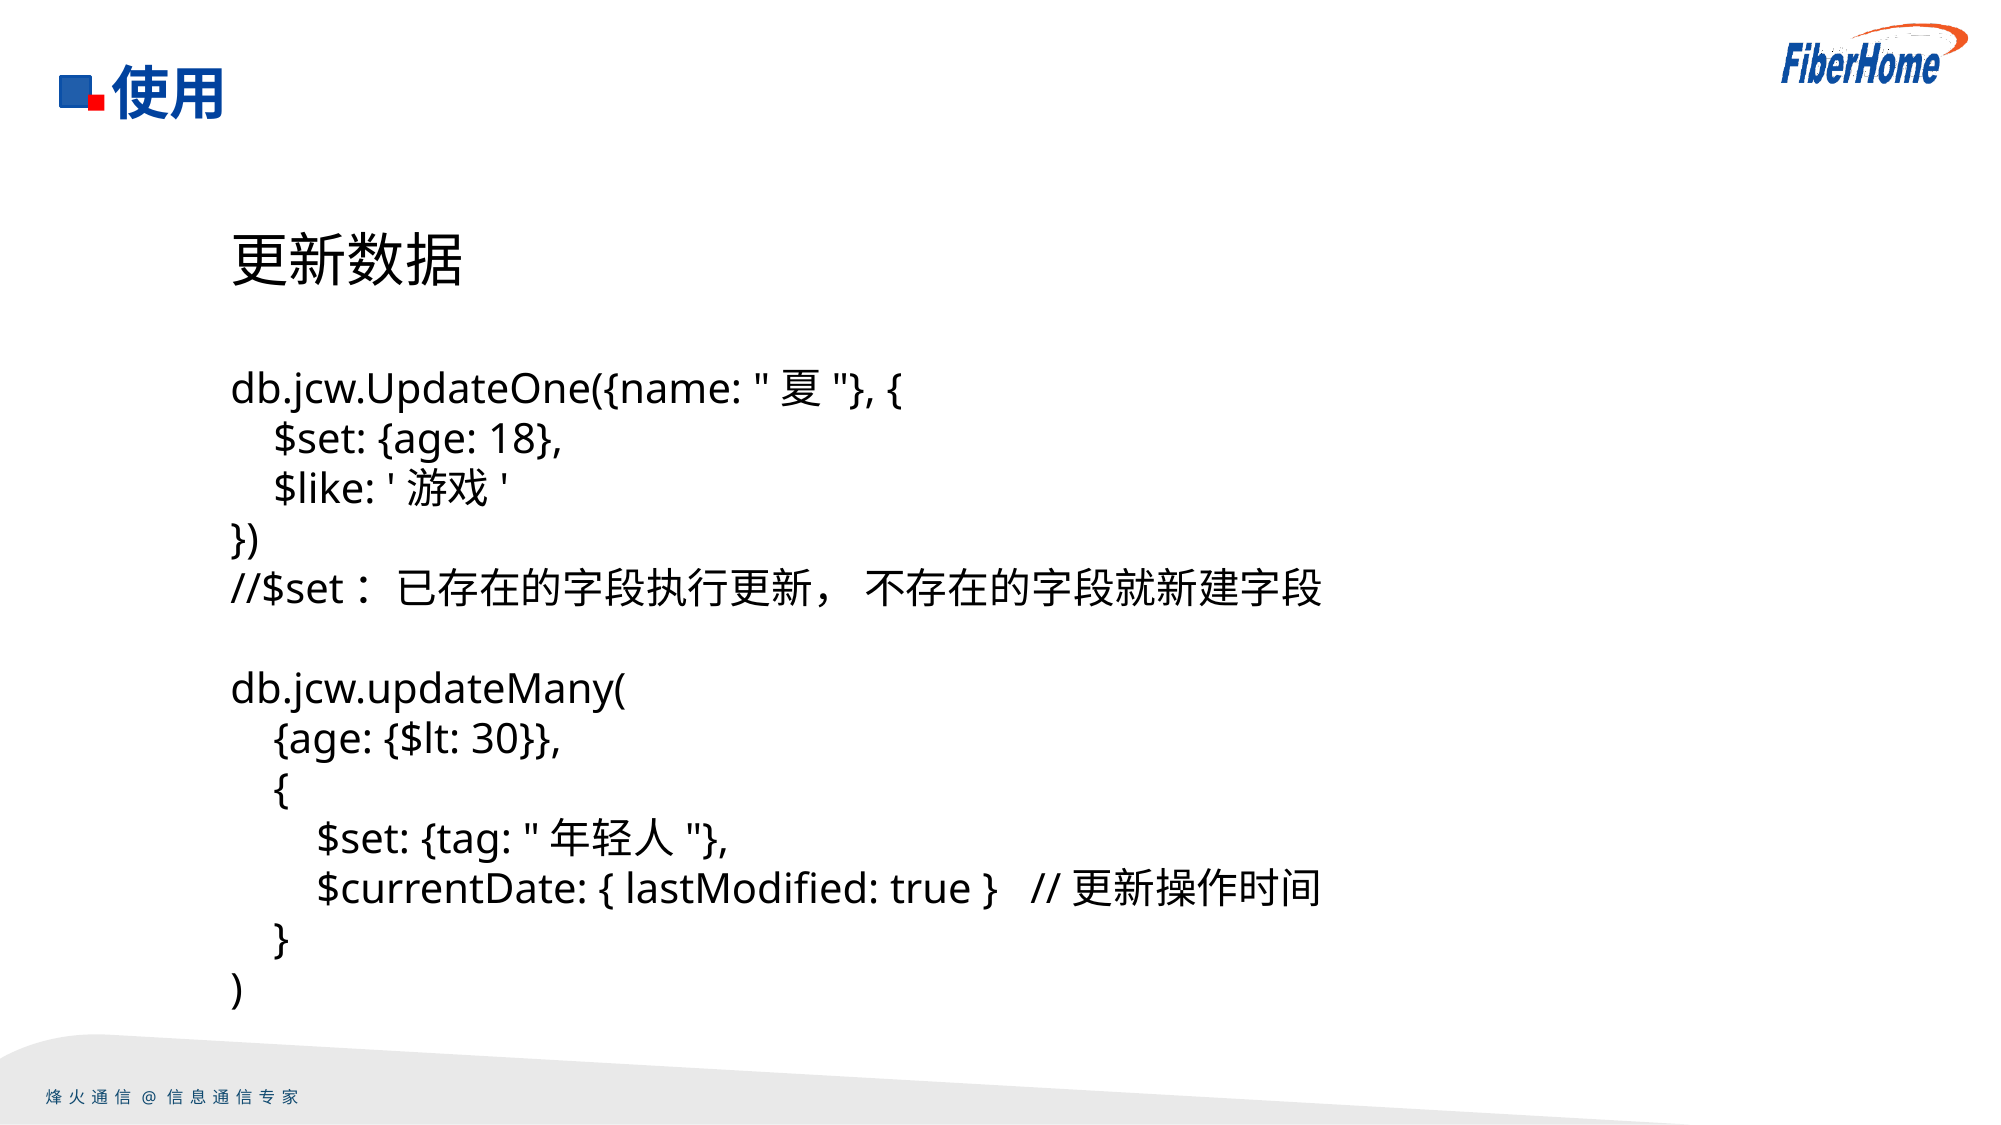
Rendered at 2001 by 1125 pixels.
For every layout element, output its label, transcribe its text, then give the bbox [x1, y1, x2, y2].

list 使用 [96, 48, 1459, 124]
text_box db.jcw.UpdateOne({name: "夏"}, { $set: {age: 18}, $like: '游戏' }) //$set：已存在的字段执行更新， 不存在的字段就新建字段 db.jcw.updateMany( {age: {$lt: 30}}, { $set: {tag: "年轻人"}, $currentDate: { lastModified: true } //更新操作时间 } ) [215, 354, 1850, 1021]
picture [1770, 21, 1978, 87]
text_box 更新数据 [215, 215, 883, 301]
